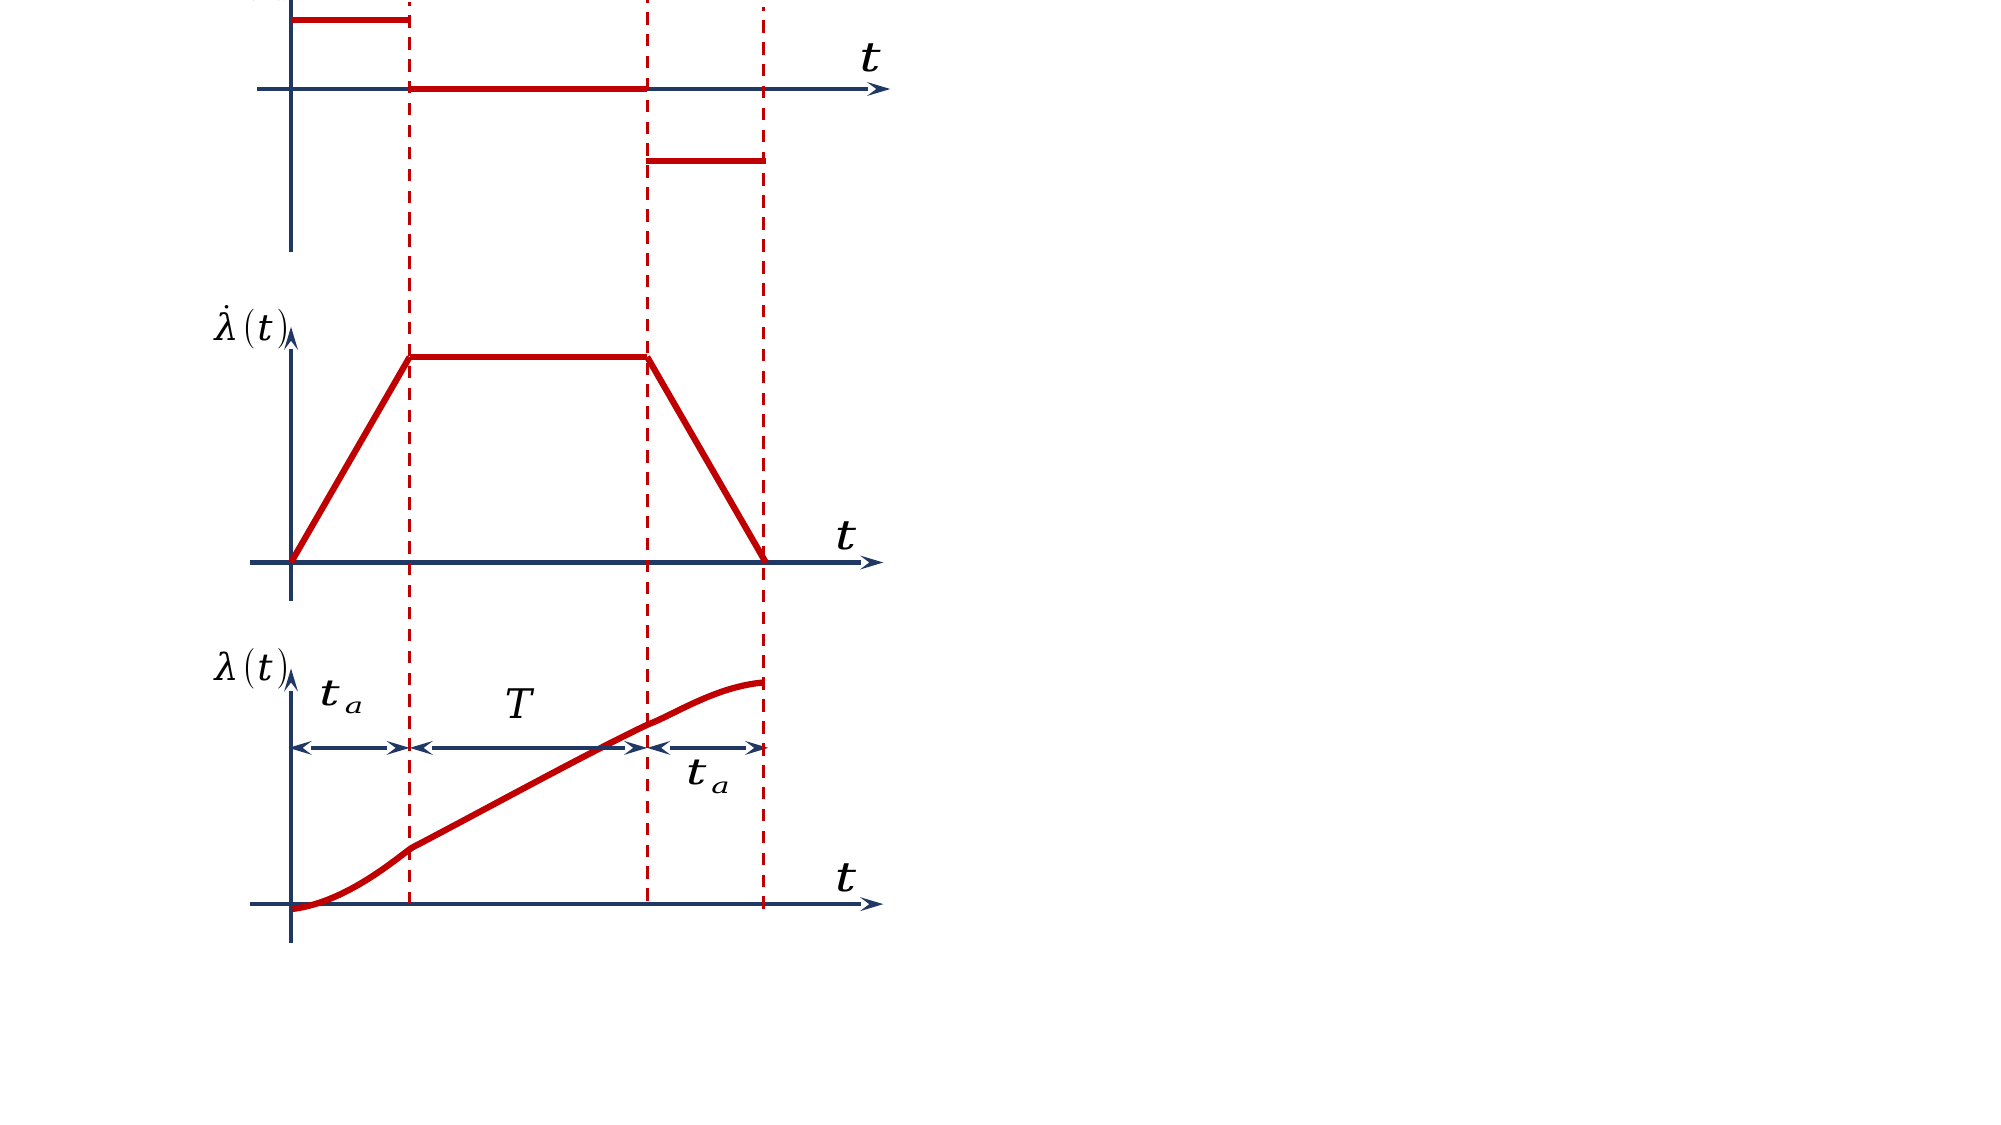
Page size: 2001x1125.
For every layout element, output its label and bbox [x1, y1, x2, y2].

text_box [410, 750, 624, 852]
text_box [648, 356, 763, 563]
text_box [292, 905, 314, 910]
text_box [603, 724, 647, 747]
text_box [302, 849, 408, 904]
text_box [648, 682, 762, 738]
text_box [291, 356, 409, 563]
